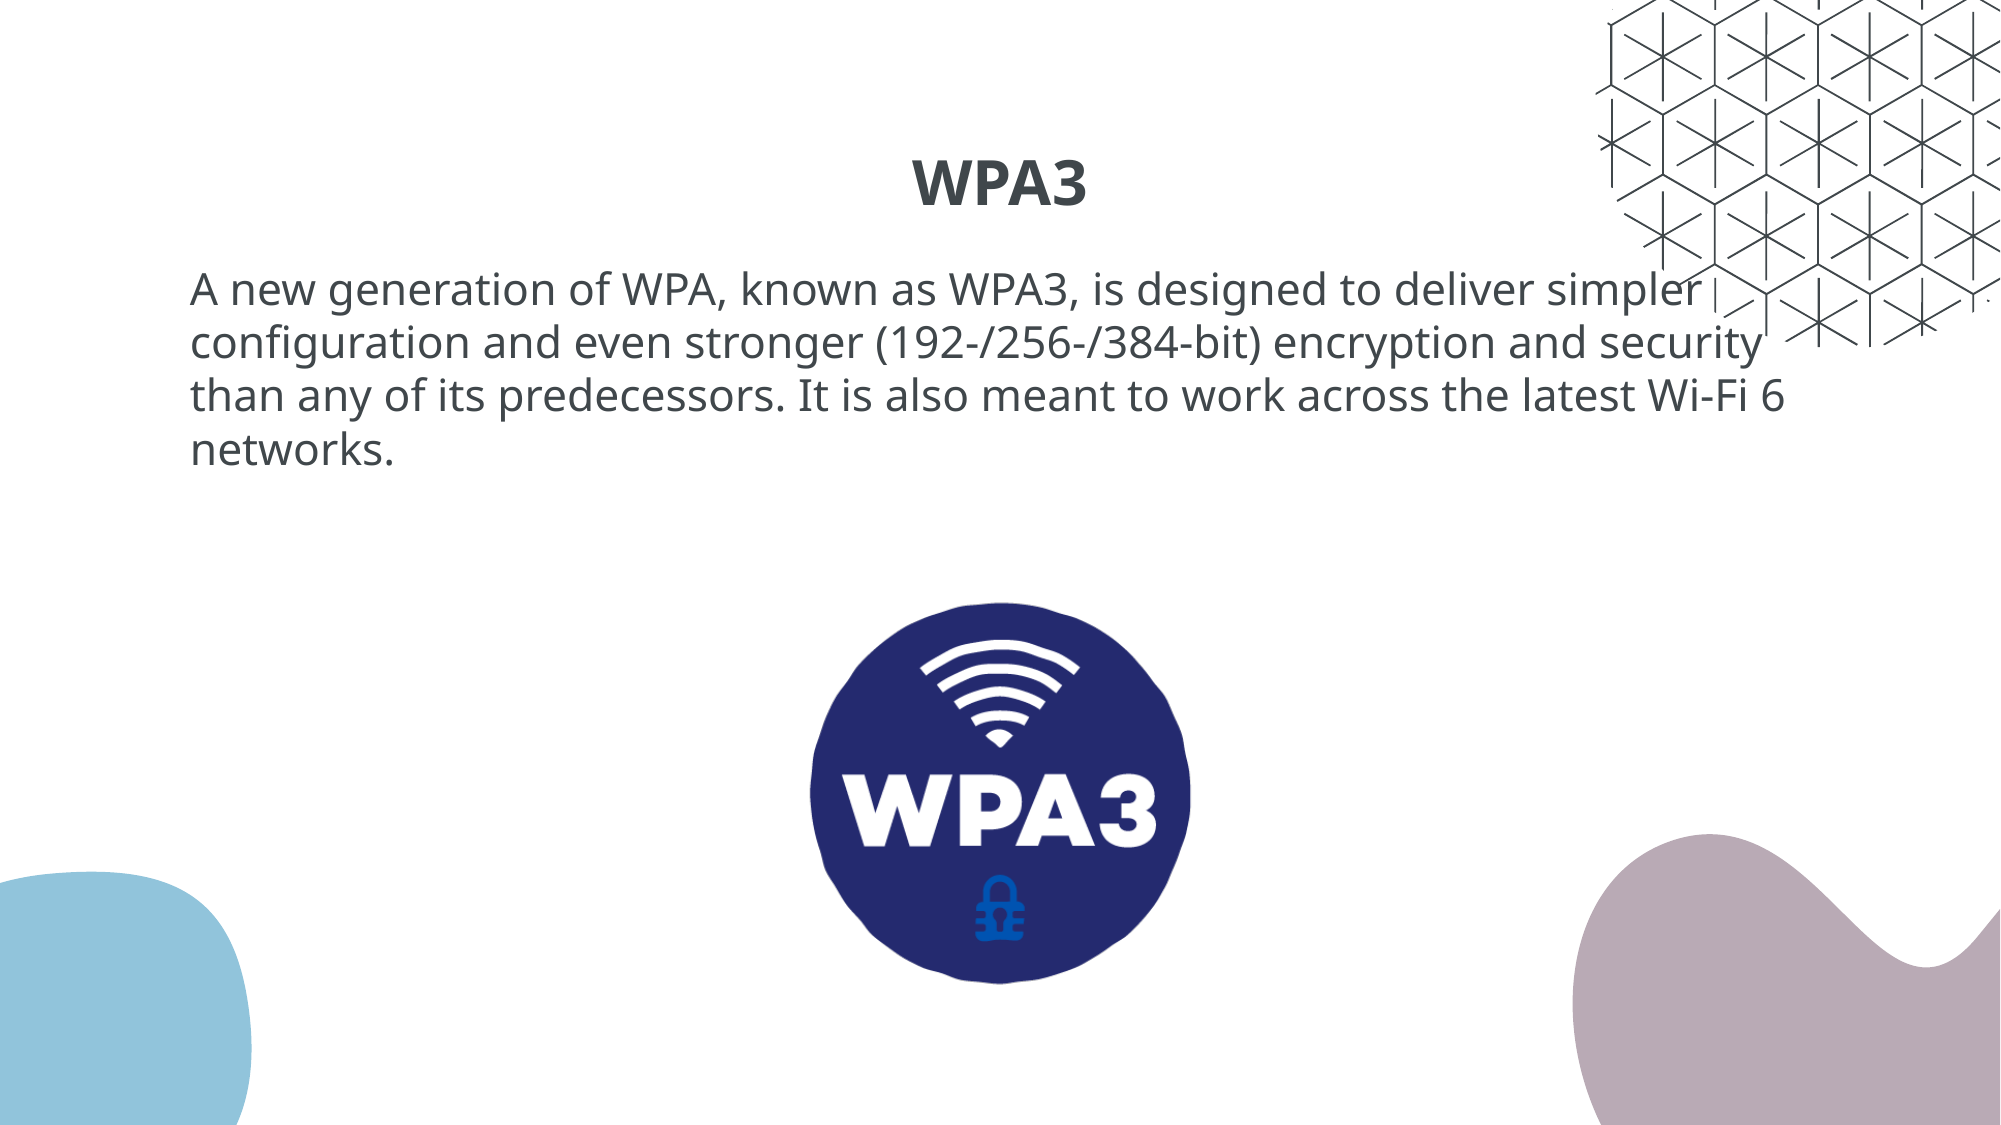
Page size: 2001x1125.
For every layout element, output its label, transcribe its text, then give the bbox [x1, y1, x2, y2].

picture [255, 585, 1744, 999]
title WPA3 [156, 114, 1844, 233]
subtitle A new generation of WPA, known as WPA3, is designed to deliver simpler configuration and even stronger (192-/256-/384-bit) encryption and security than any of its predecessors. It is also meant to work across the latest Wi-Fi 6 networks. [156, 245, 1844, 999]
